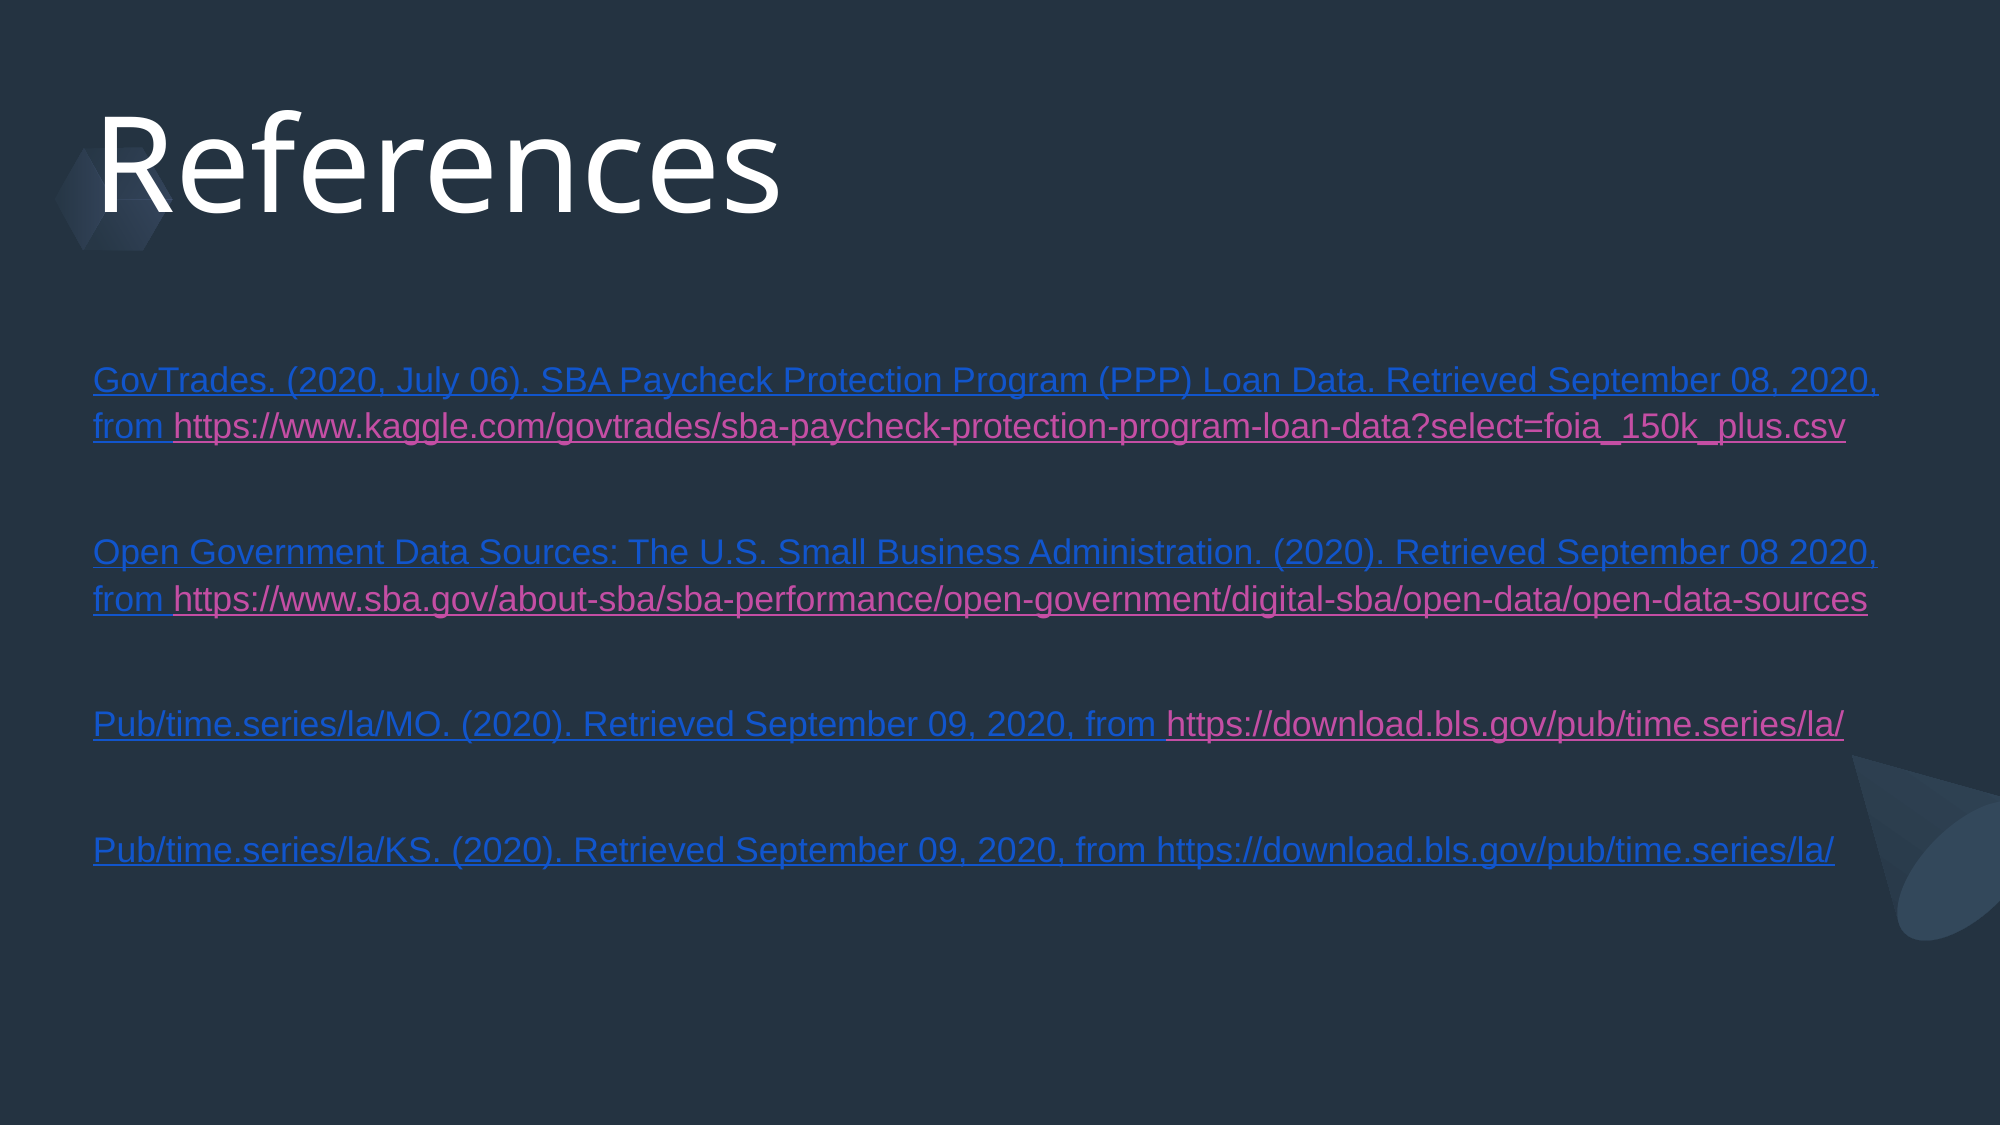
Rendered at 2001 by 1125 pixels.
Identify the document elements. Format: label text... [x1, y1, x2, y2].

title References [92, 77, 1910, 242]
list GovTrades. (2020, July 06). SBA Paycheck Protection Program (PPP) Loan Data. Retrieved September 08, 2020, from https://www.kaggle.com/govtrades/sba-paycheck-protection-program-loan-data?select=foia_150k_plus.csv Open Government Data Sources: The U.S. Small Business Administration. (2020). Retrieved September 08 2020, from https://www.sba.gov/about-sba/sba-performance/open-government/digital-sba/open-data/open-data-sources Pub/time.series/la/MO. (2020). Retrieved September 09, 2020, from https://download.bls.gov/pub/time.series/la/ Pub/time.series/la/KS. (2020). Retrieved September 09, 2020, from https://download.bls.gov/pub/time.series/la/ [92, 293, 1910, 1035]
